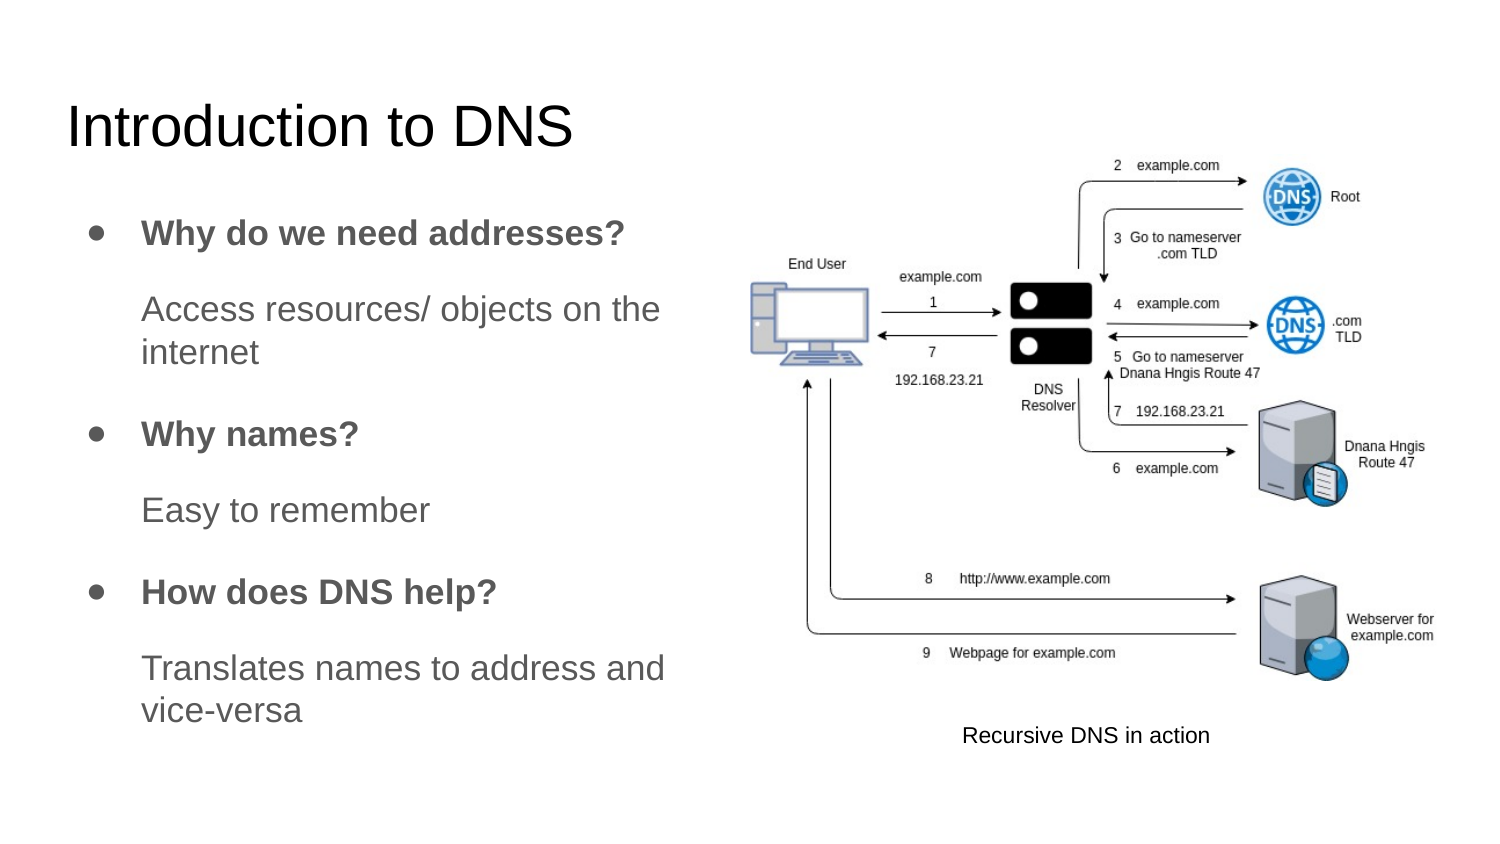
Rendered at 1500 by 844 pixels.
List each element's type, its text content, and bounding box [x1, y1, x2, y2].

picture [749, 154, 1451, 681]
text_box Recursive DNS in action [947, 705, 1304, 770]
title Introduction to DNS [51, 72, 1449, 167]
list Why do we need addresses? Access resources/ objects on the internet Why names? Easy to remember How does DNS help? Translates names to address and vice-versa [51, 189, 750, 744]
